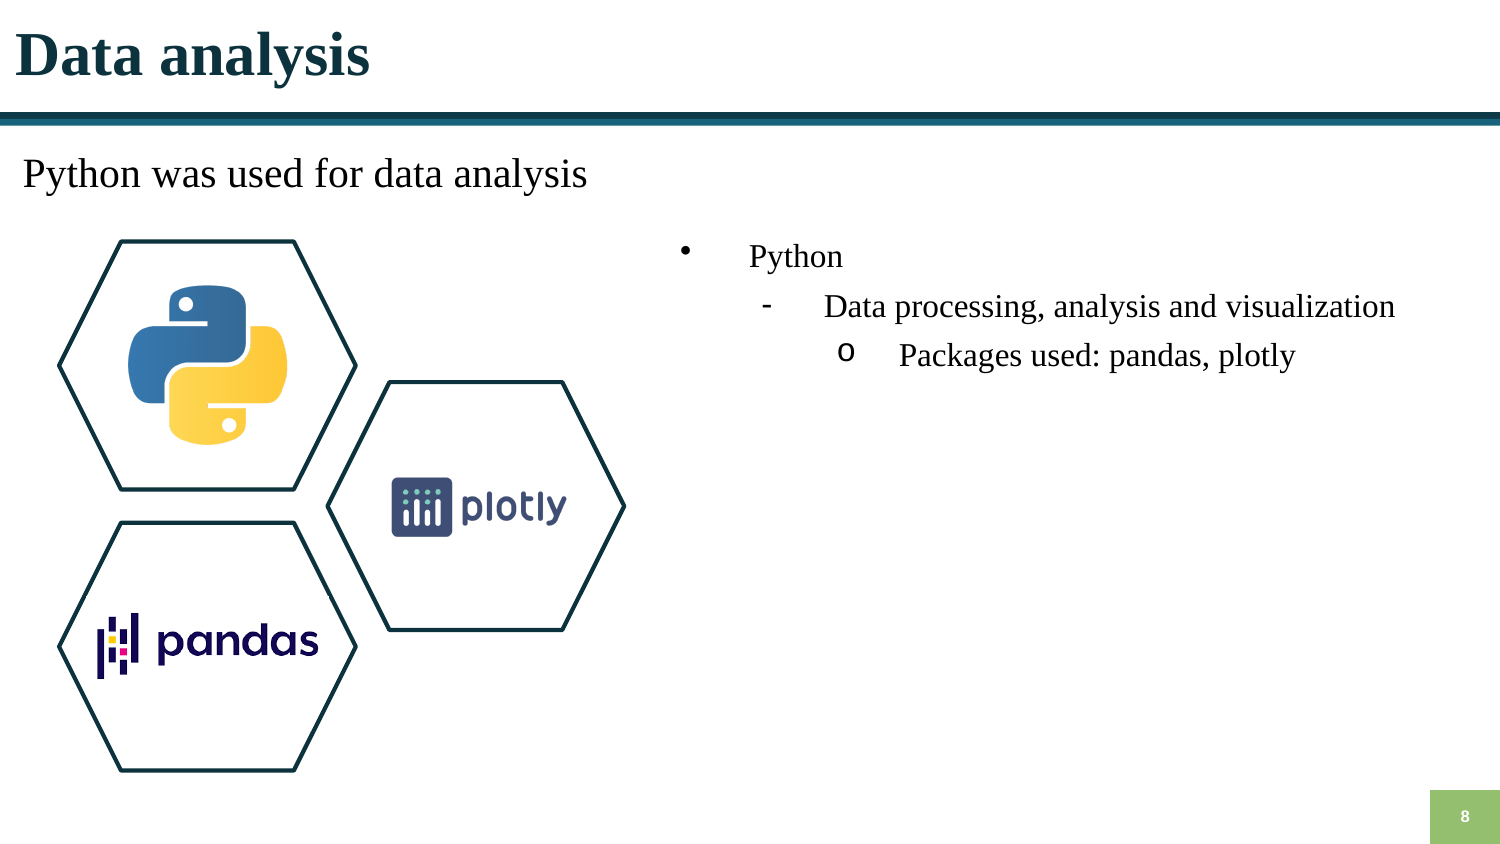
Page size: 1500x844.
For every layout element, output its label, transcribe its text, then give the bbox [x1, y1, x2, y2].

title Data analysis [0, 13, 542, 103]
subtitle Python was used for data analysis [2, 130, 1431, 209]
text_box [610, 472, 627, 540]
text_box Python Data processing, analysis and visualization Packages used: pandas, plotly [662, 223, 1431, 791]
picture [355, 464, 606, 548]
slide_number 8 [1430, 790, 1500, 844]
picture [86, 596, 329, 696]
text_box [84, 702, 331, 773]
text_box [325, 380, 606, 633]
picture [115, 273, 301, 459]
text_box [2, 223, 644, 791]
text_box [57, 239, 358, 492]
text_box [57, 520, 358, 697]
